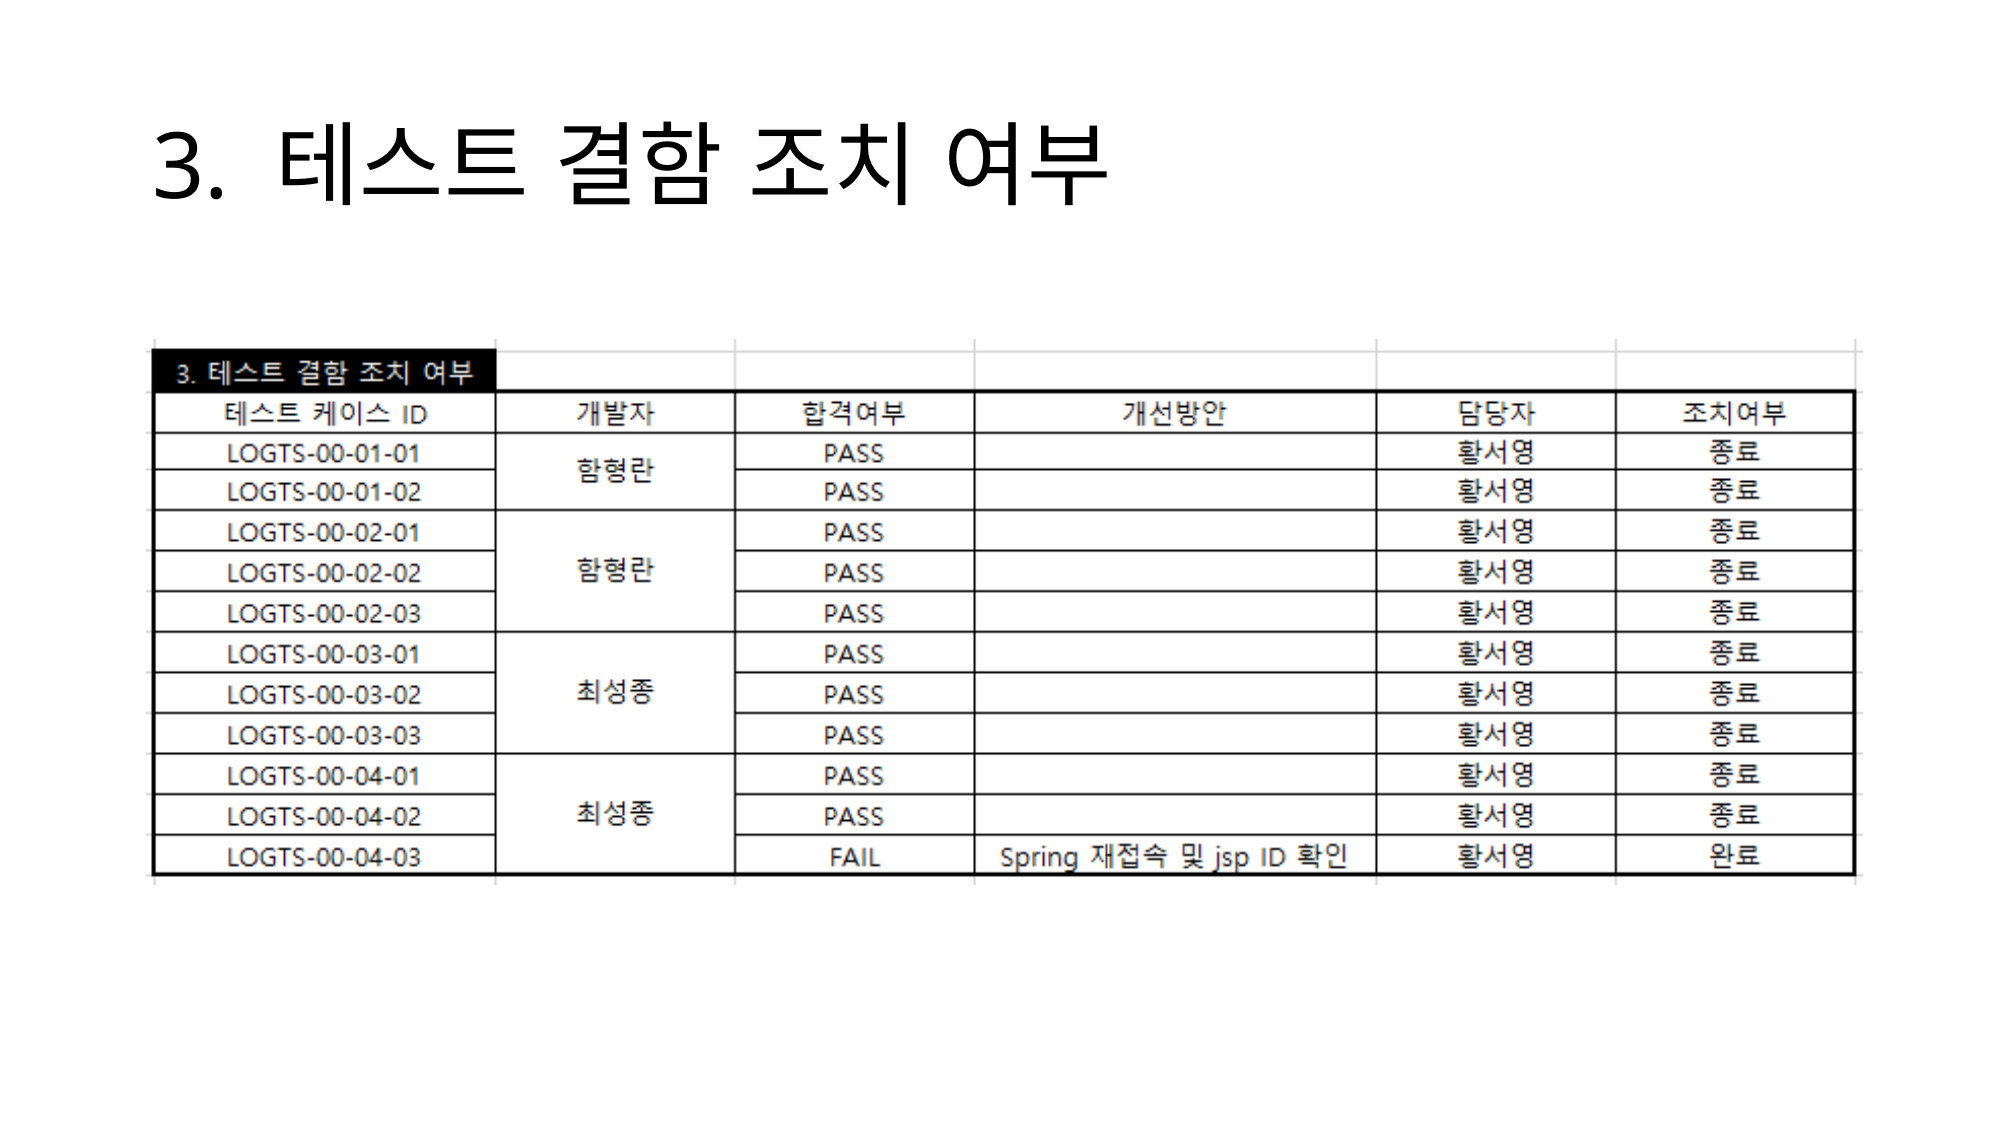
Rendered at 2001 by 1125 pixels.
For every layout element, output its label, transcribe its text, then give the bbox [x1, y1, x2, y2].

picture [146, 339, 1863, 885]
title 3. 테스트 결함 조치 여부 [137, 59, 1863, 278]
